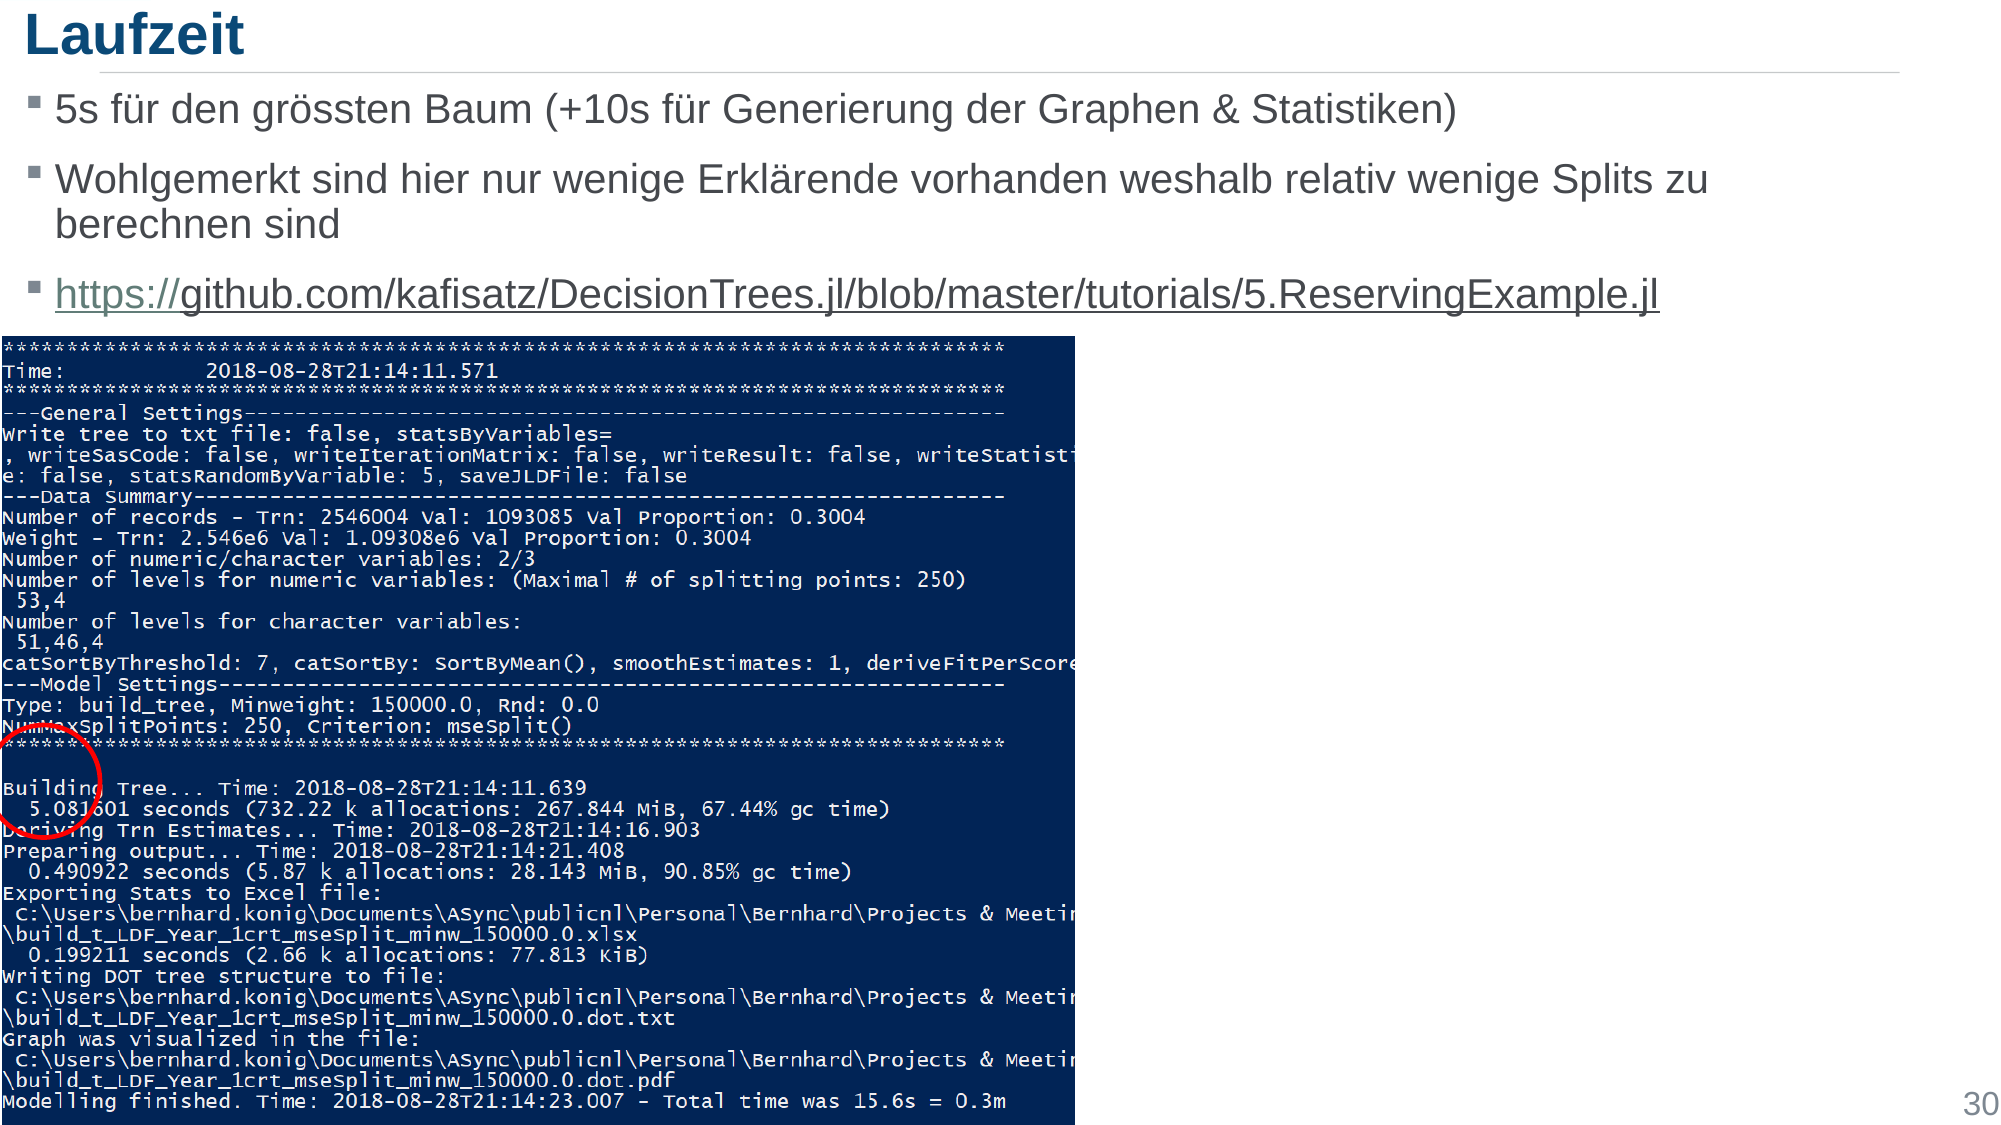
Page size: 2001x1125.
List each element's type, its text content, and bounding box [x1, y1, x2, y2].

slide_number 30 [1912, 1083, 2000, 1122]
title Laufzeit [24, 4, 1902, 73]
picture [2, 336, 1075, 1125]
list 5s für den grössten Baum (+10s für Generierung der Graphen & Statistiken) Wohlgemerkt sind hier nur wenige Erklärende vorhanden weshalb relativ wenige Splits zu berechnen sind https://github.com/kafisatz/DecisionTrees.jl/blob/master/tutorials/5.ReservingExample.jl [24, 87, 1900, 1025]
